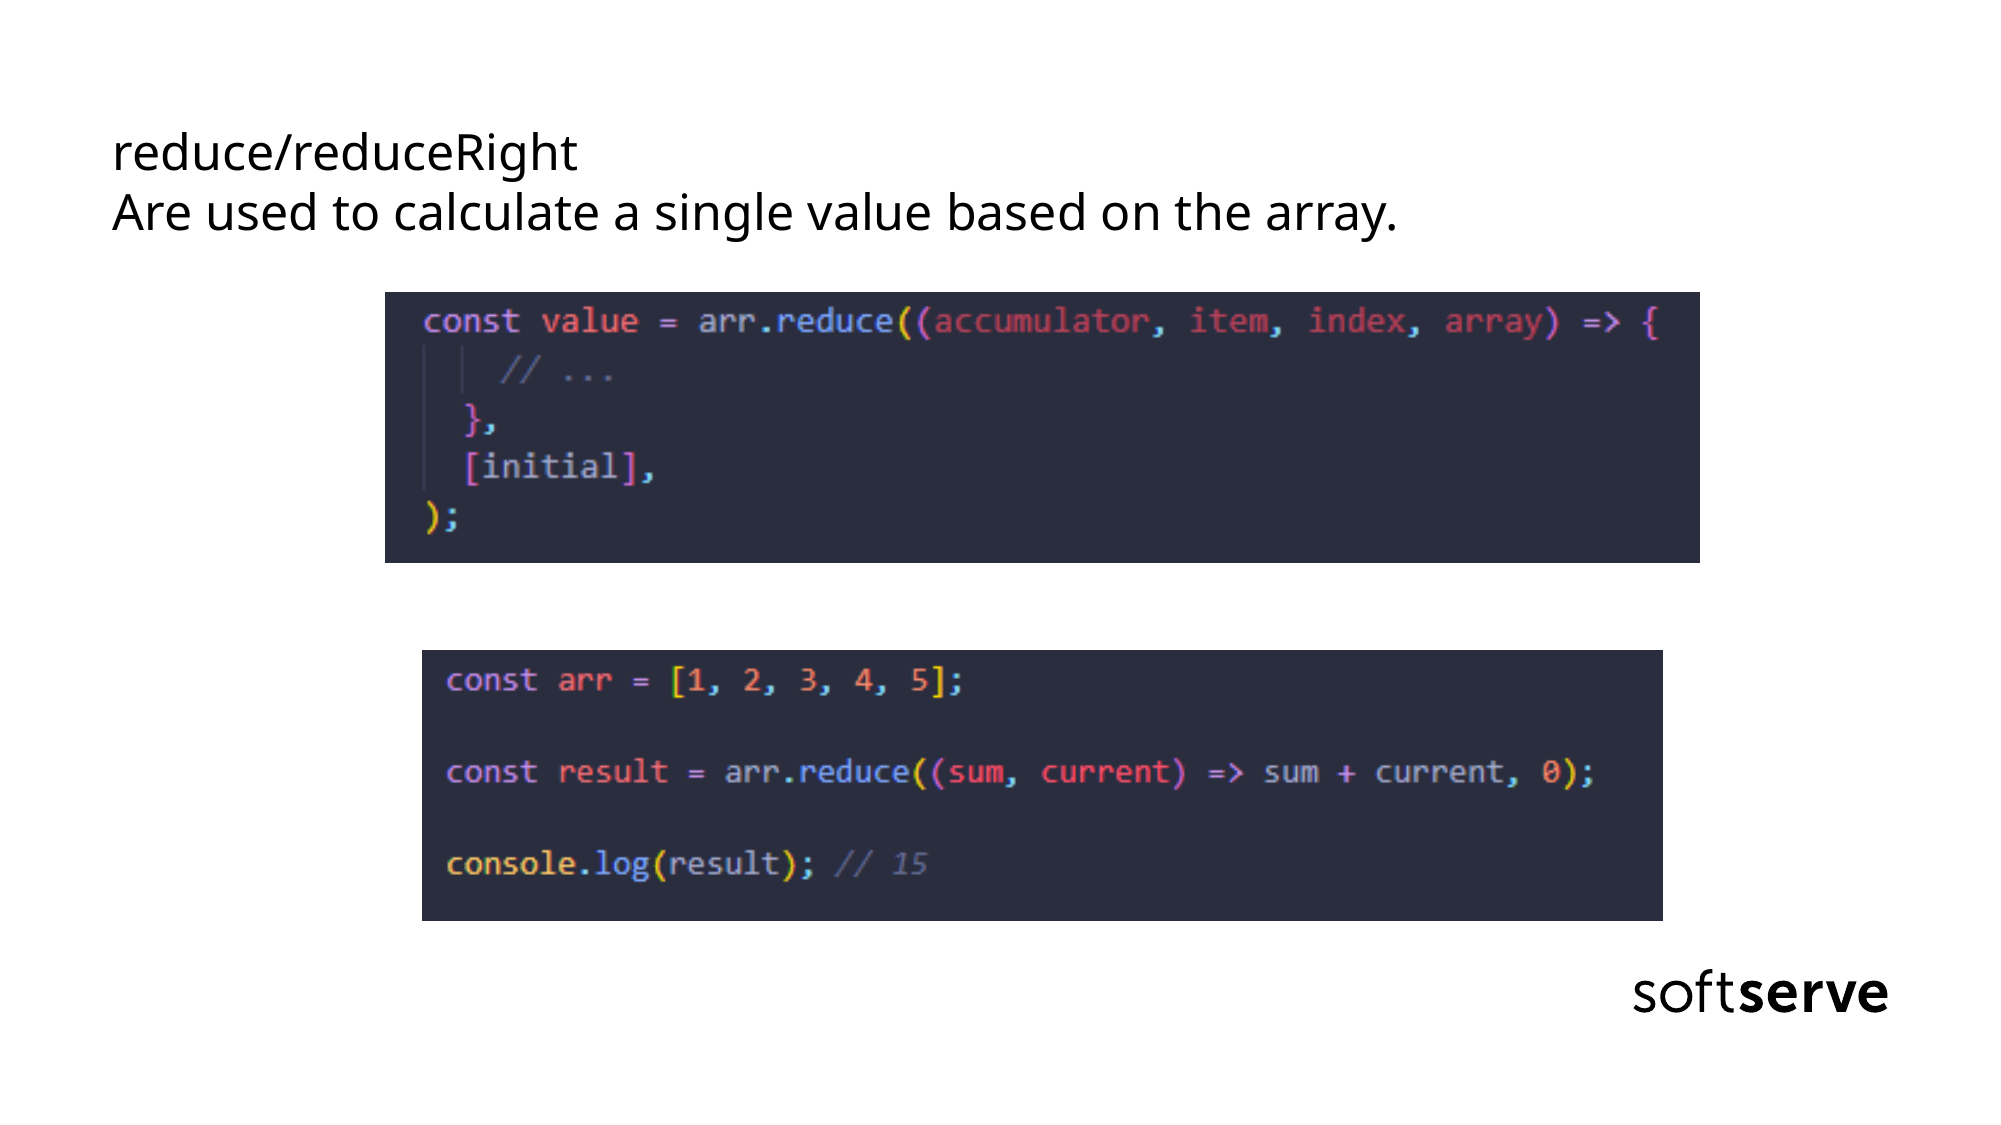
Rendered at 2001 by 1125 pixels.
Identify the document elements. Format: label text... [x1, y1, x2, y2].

picture [421, 650, 1663, 921]
title reduce/reduceRight Are used to calculate a single value based on the array. [112, 112, 1888, 900]
picture [385, 292, 1700, 563]
